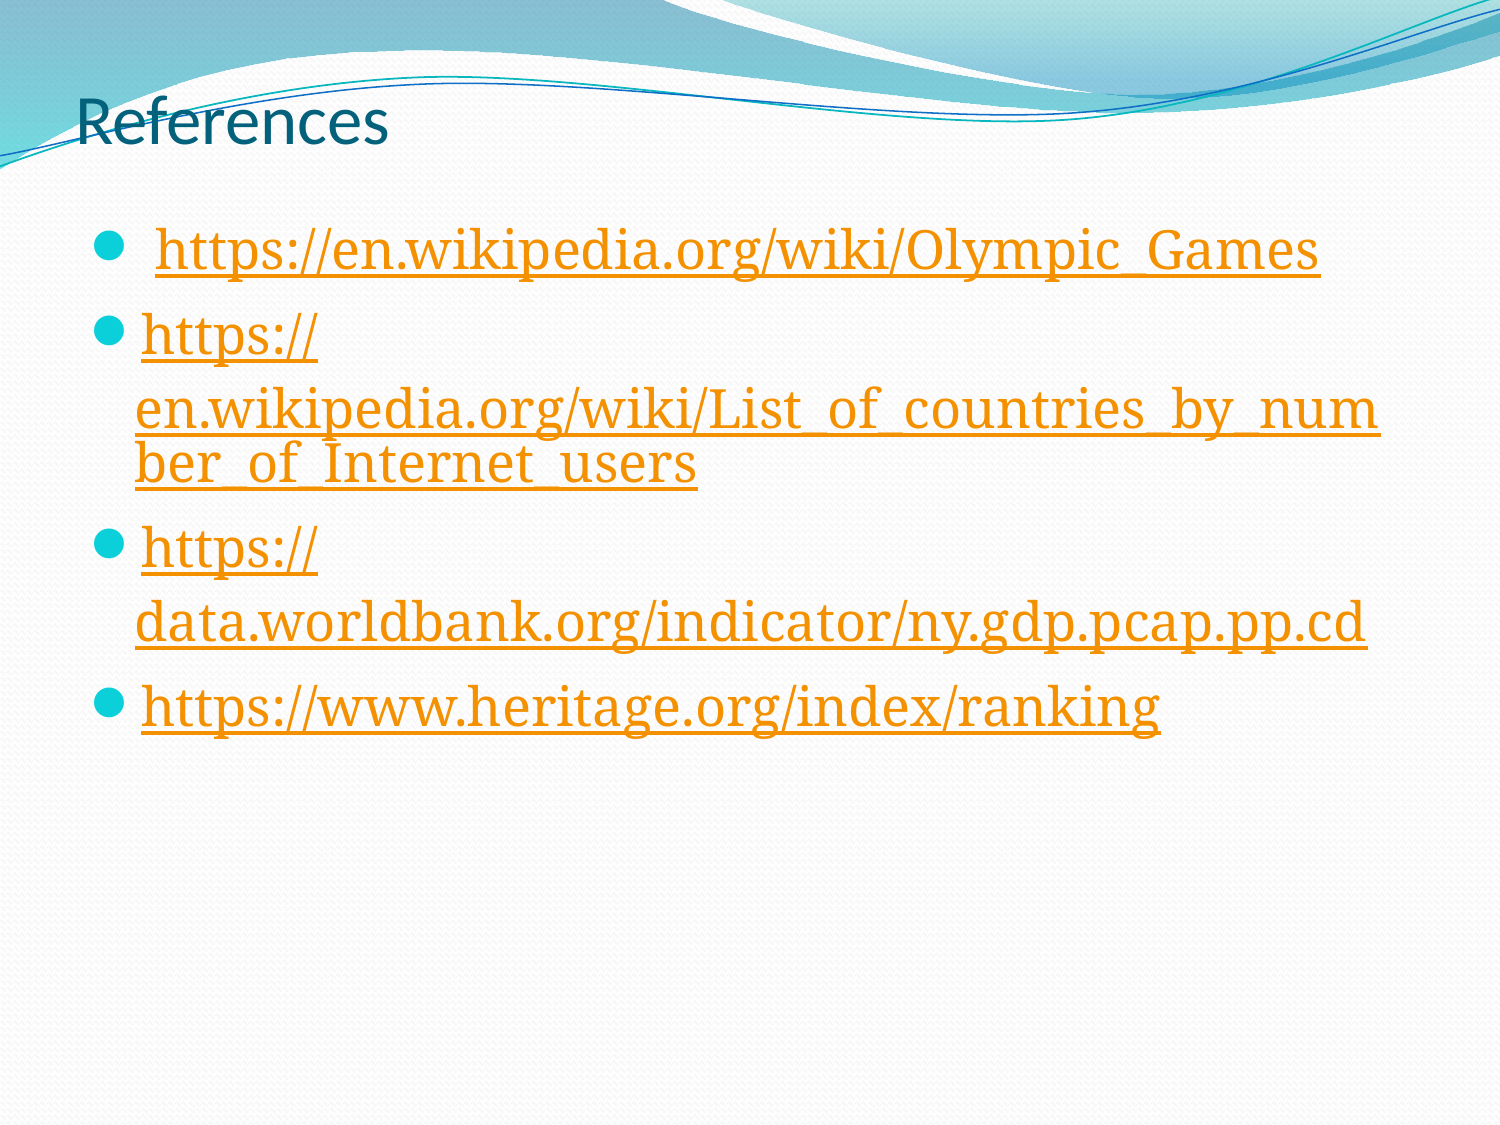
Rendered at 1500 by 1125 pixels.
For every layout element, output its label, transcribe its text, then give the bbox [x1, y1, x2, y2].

title References [75, 66, 1425, 159]
list https://en.wikipedia.org/wiki/Olympic_Games https://en.wikipedia.org/wiki/List_of_countries_by_number_of_Internet_users https://data.worldbank.org/indicator/ny.gdp.pcap.pp.cd https://www.heritage.org/index/ranking [75, 208, 1425, 929]
